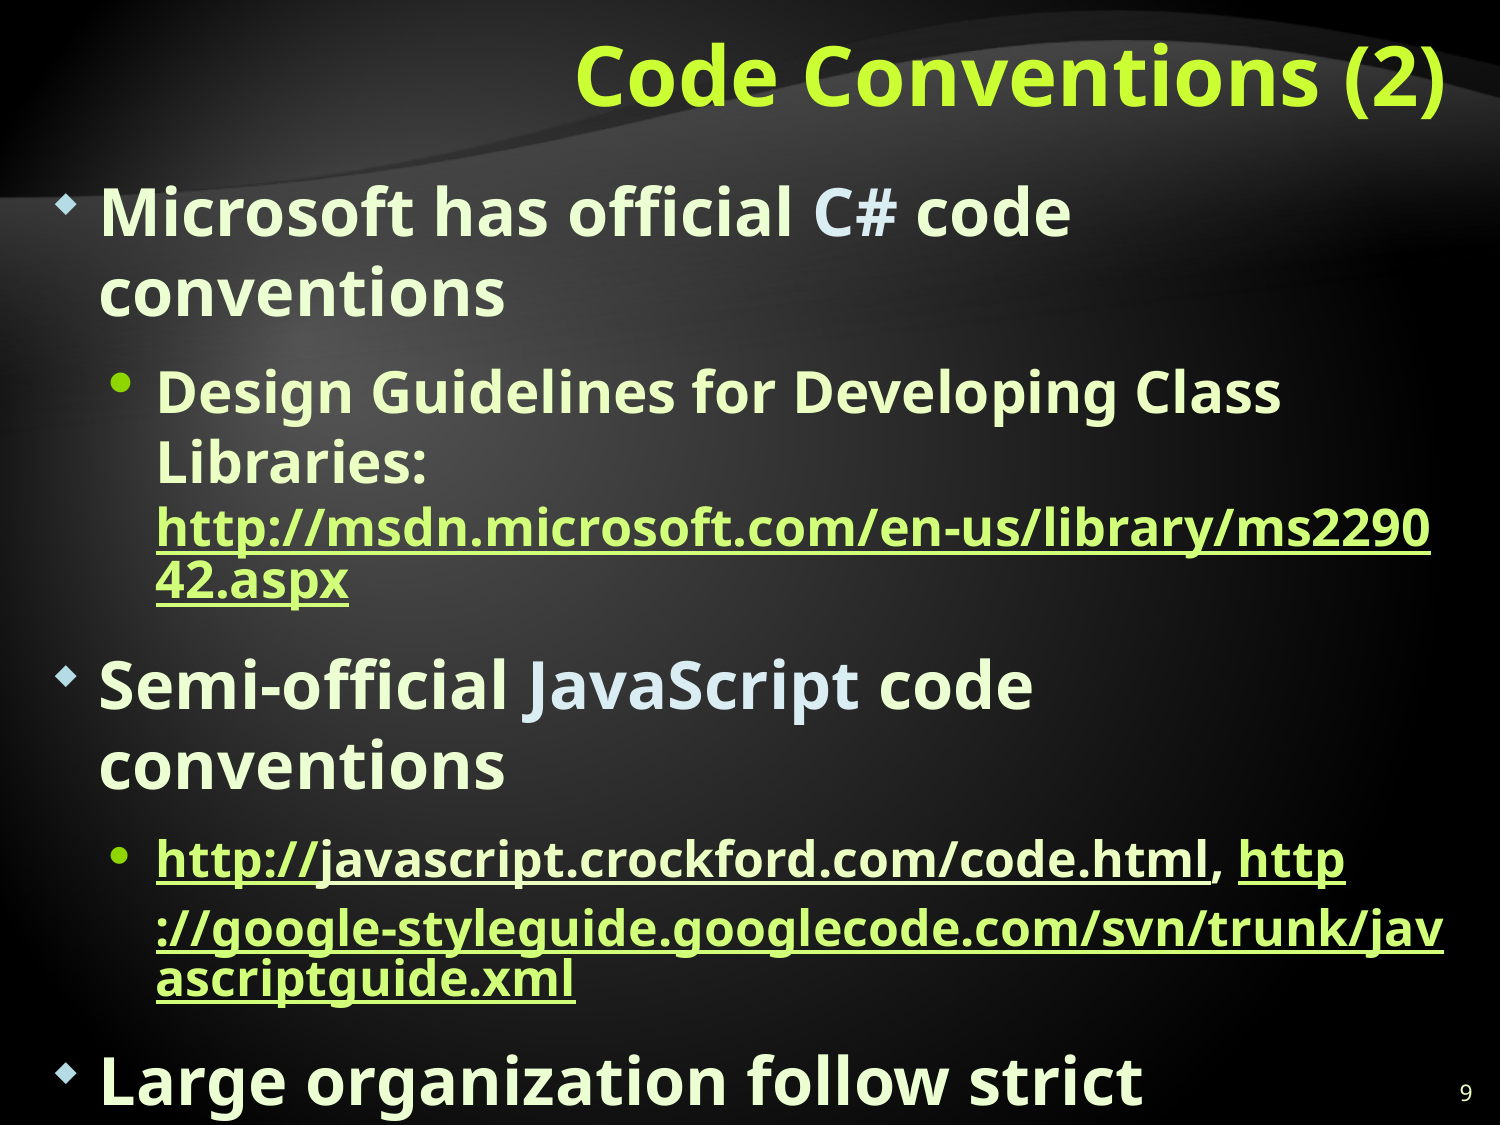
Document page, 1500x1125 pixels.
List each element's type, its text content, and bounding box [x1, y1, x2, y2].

picture [0, 0, 1500, 1125]
list Microsoft has official C# code conventions Design Guidelines for Developing Class Libraries: http://msdn.microsoft.com/en-us/library/ms229042.aspx Semi-official JavaScript code conventions http://javascript.crockford.com/code.html, http://google-styleguide.googlecode.com/svn/trunk/javascriptguide.xml Large organization follow strict conventions Code conventions can vary in different teams High-quality code goes beyond code conventions Software quality is a way of thinking! [37, 162, 1463, 1088]
slide_number 9 [1412, 1074, 1488, 1113]
title Code Conventions (2) [300, 12, 1463, 150]
